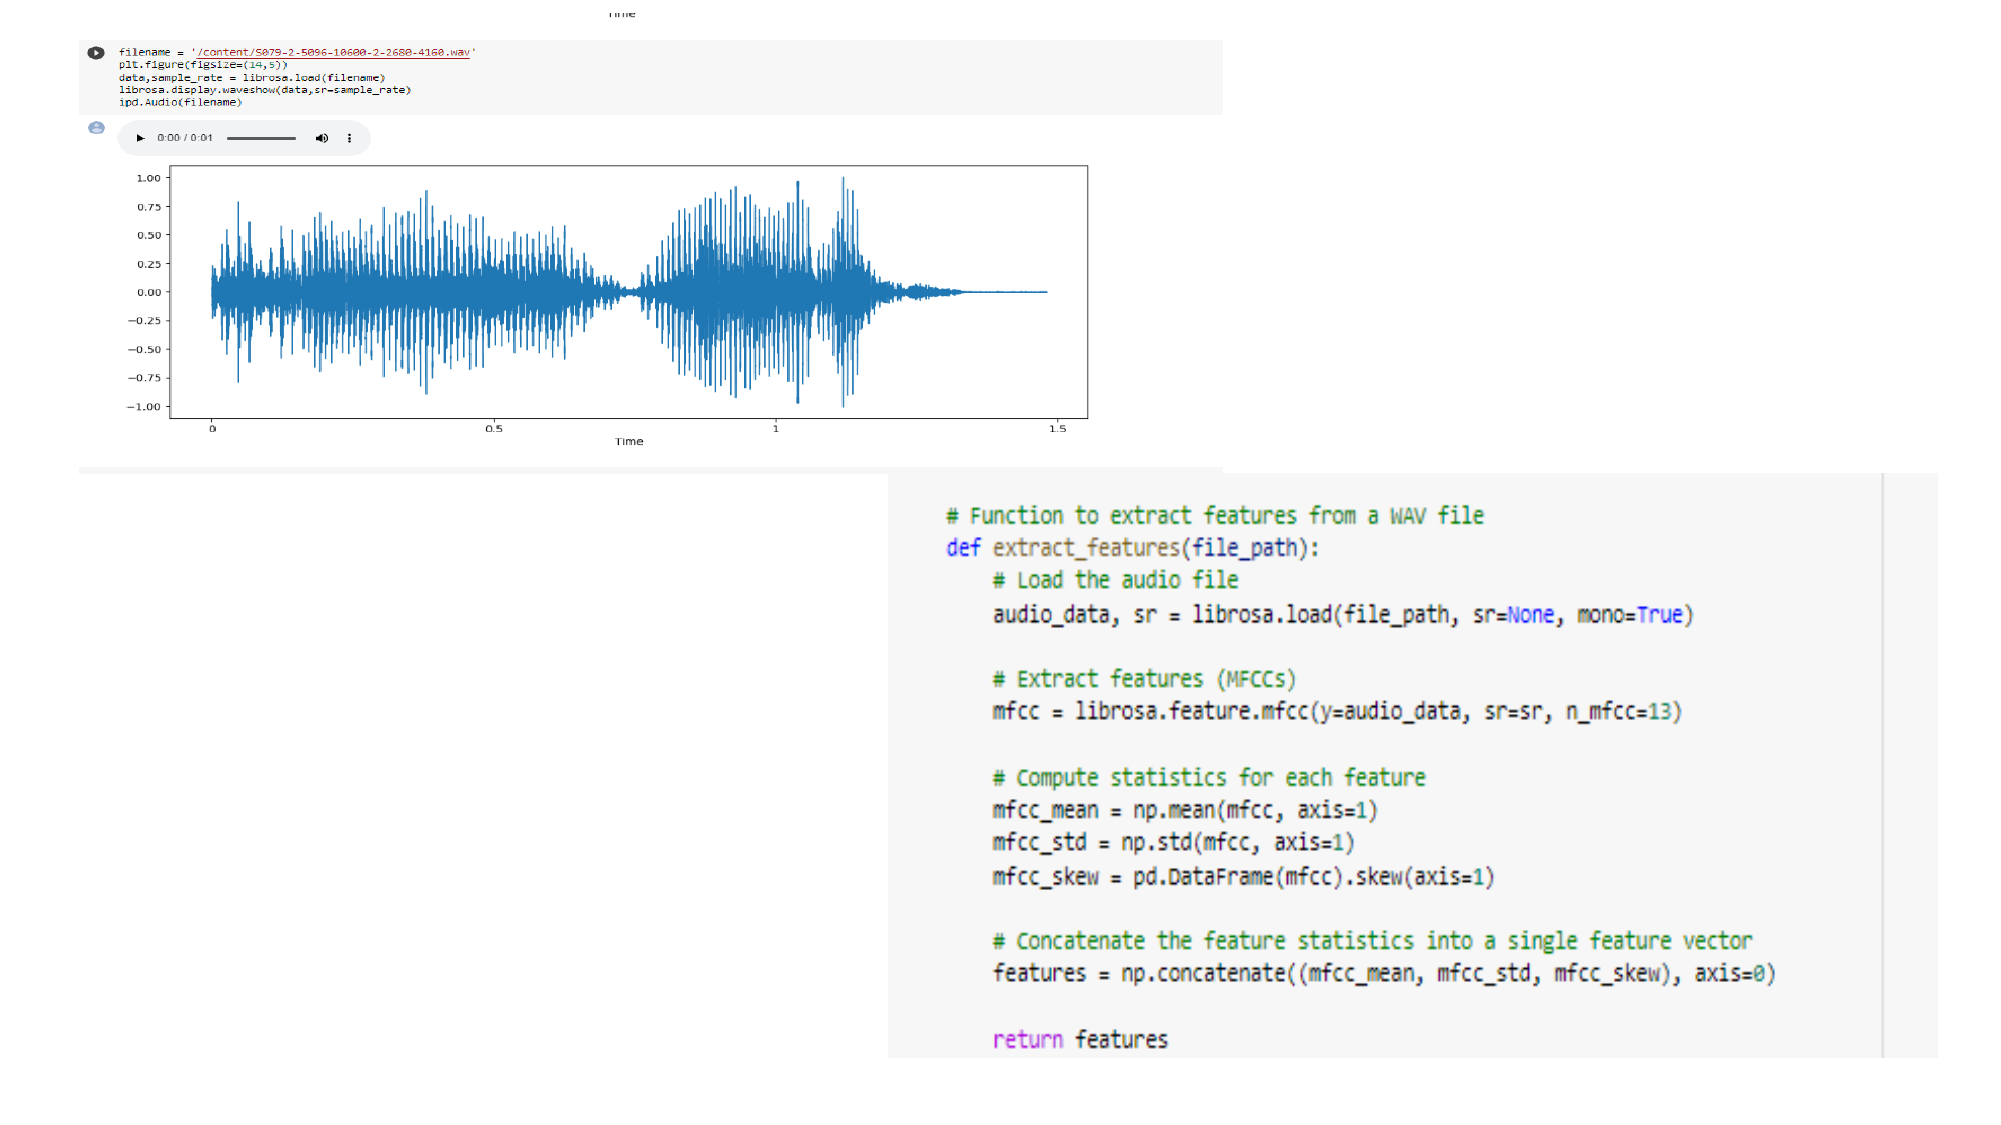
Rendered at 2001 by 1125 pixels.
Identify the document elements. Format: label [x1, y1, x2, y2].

list [74, 13, 1223, 474]
picture [888, 473, 1939, 1058]
